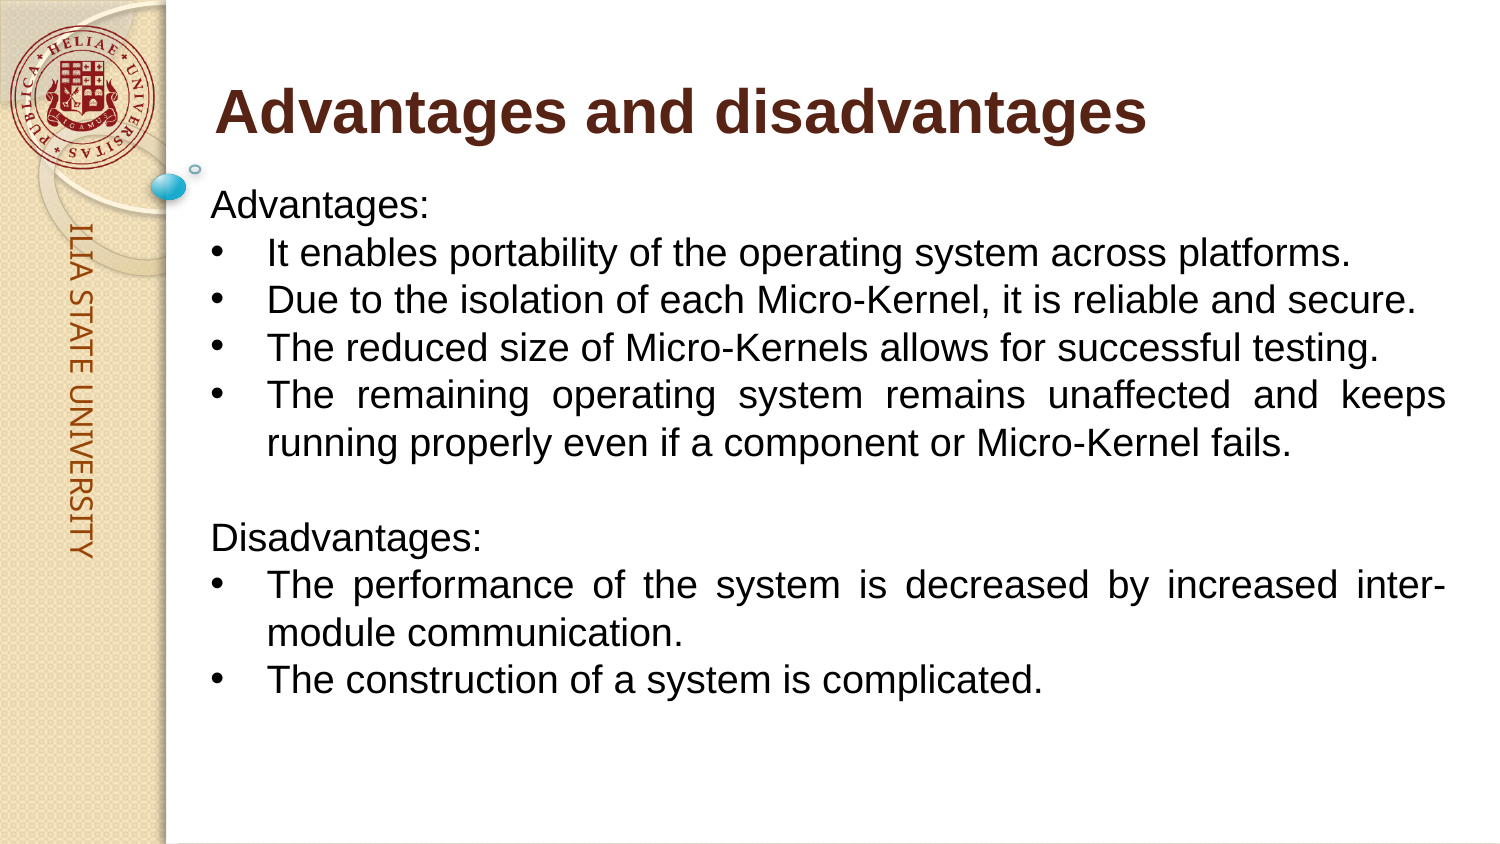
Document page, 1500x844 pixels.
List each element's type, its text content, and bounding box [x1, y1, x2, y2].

text_box Advantages: It enables portability of the operating system across platforms. Due to the isolation of each Micro-Kernel, it is reliable and secure. The reduced size of Micro-Kernels allows for successful testing. The remaining operating system remains unaffected and keeps running properly even if a component or Micro-Kernel fails. Disadvantages: The performance of the system is decreased by increased inter-module communication. The construction of a system is complicated. [195, 171, 1463, 709]
picture [8, 22, 157, 173]
title Advantages and disadvantages [200, 40, 1415, 154]
text_box ILIA STATE UNIVERSITY [56, 209, 110, 825]
